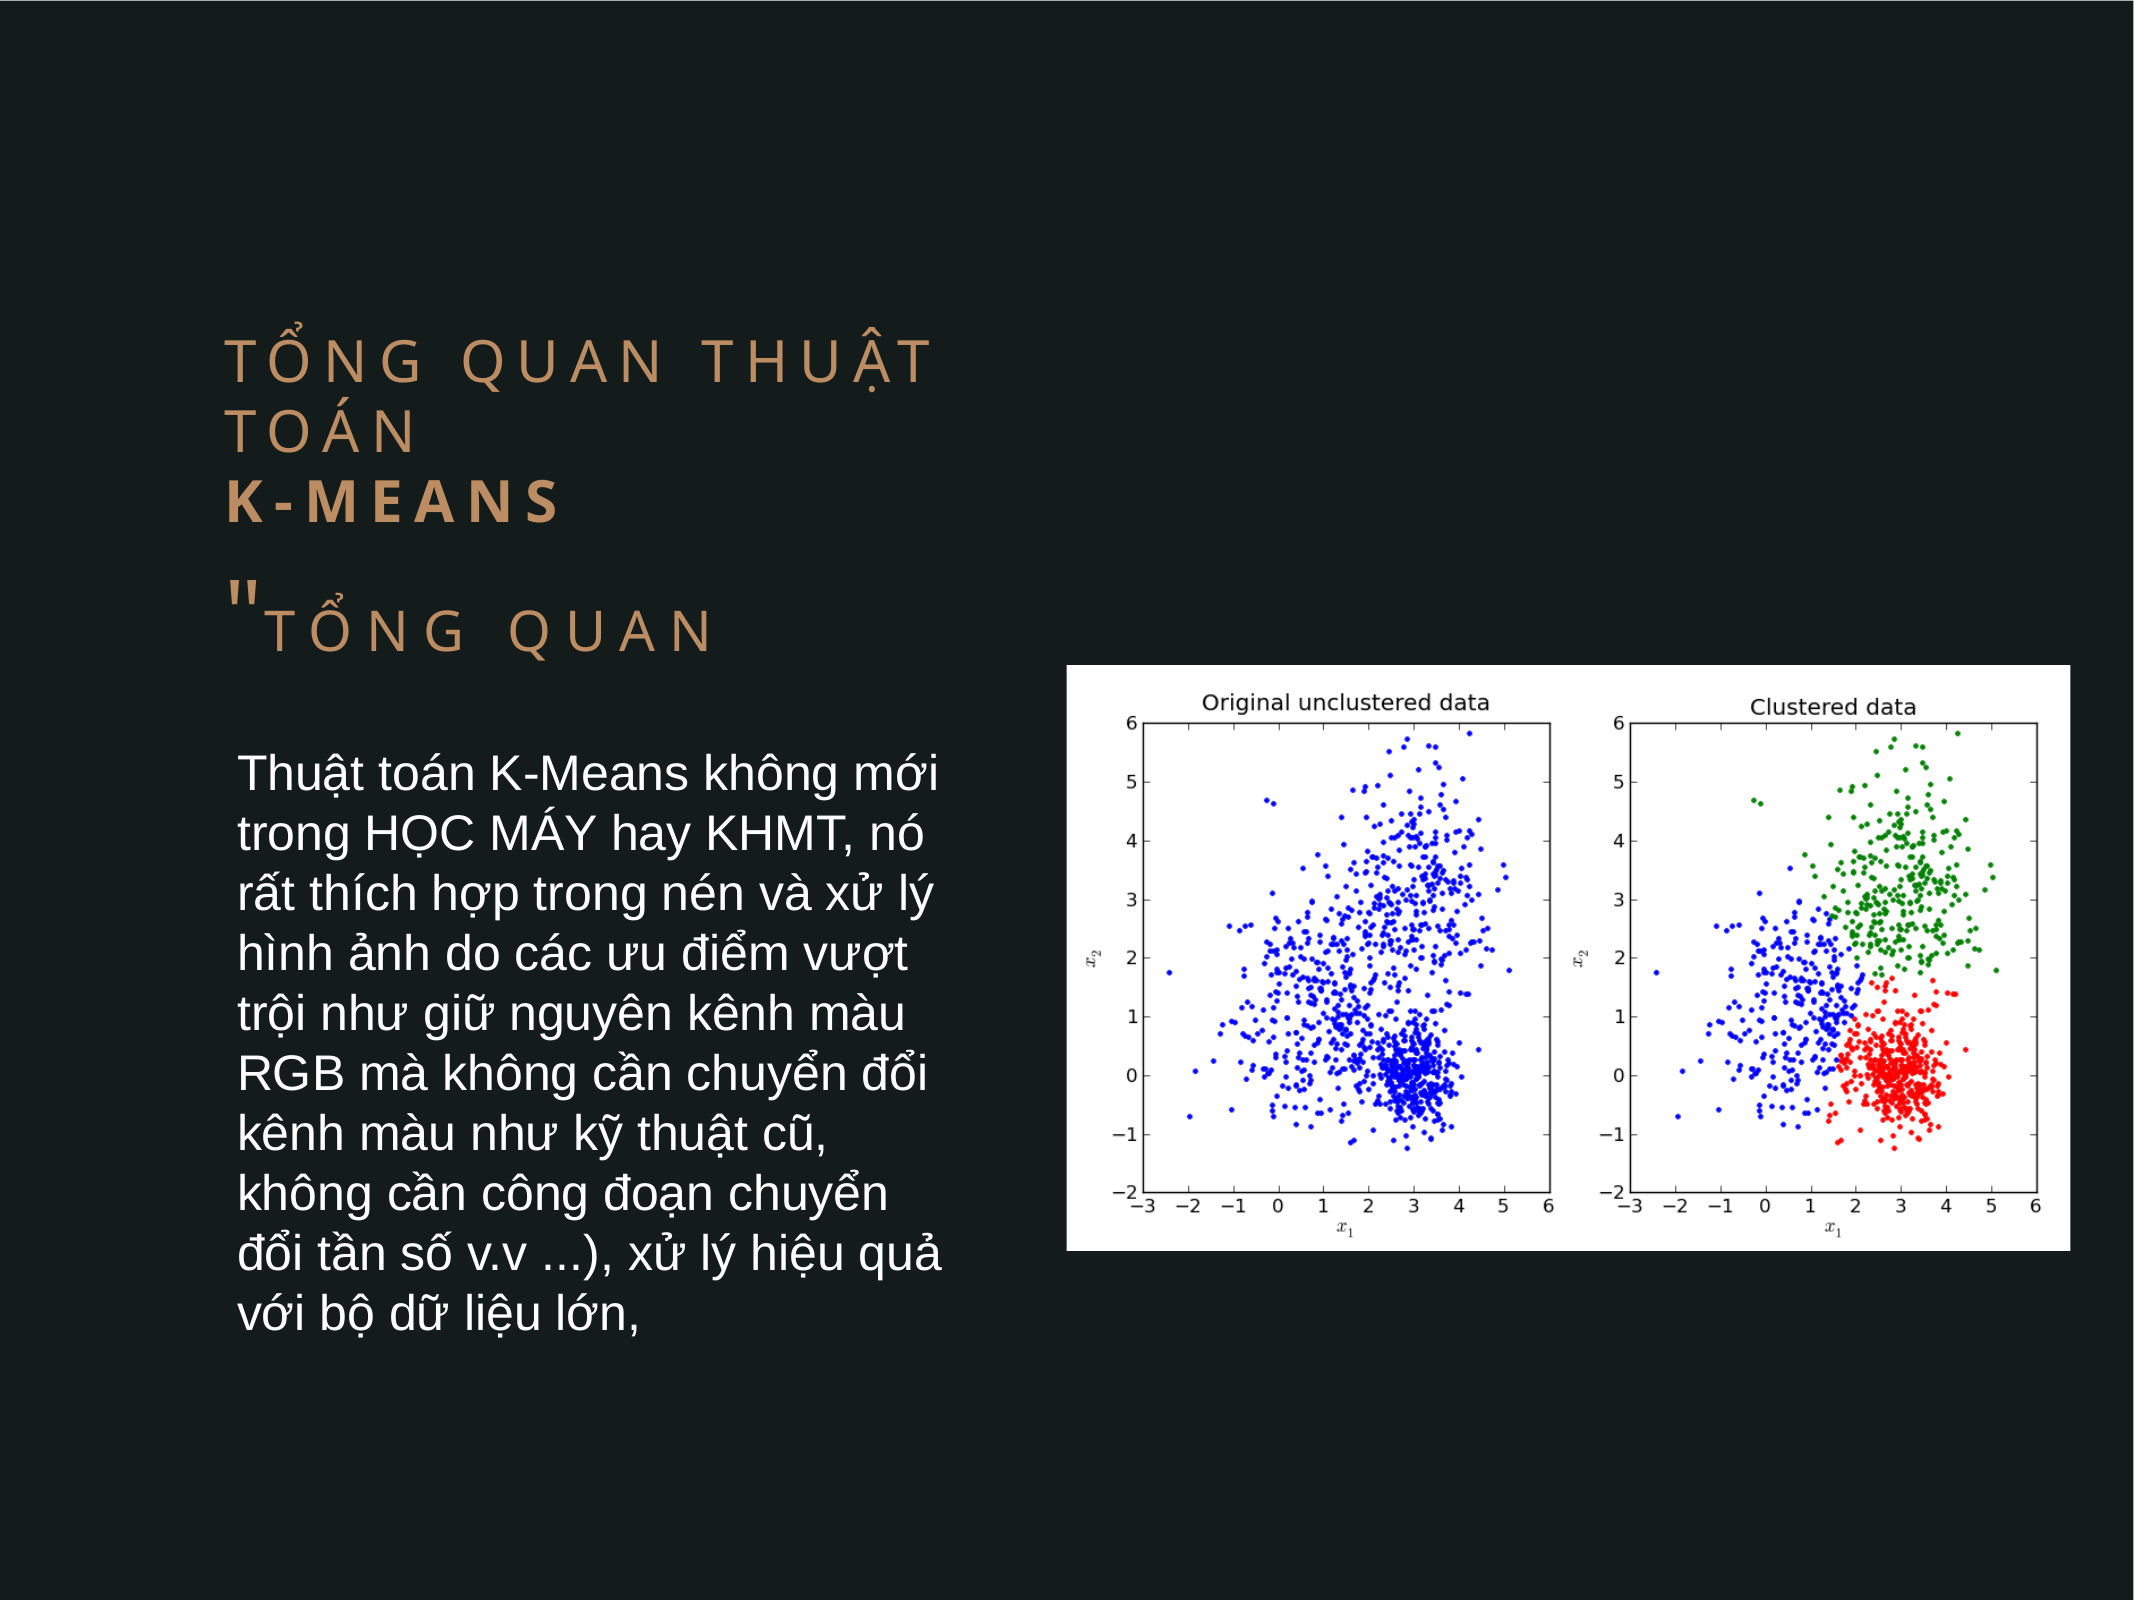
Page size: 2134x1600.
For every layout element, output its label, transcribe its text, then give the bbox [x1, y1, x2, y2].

list Tổng quan [297, 585, 933, 672]
list Thuật toán K-Means không mới trong HỌC MÁY hay KHMT, nó rất thích hợp trong nén và xử lý hình ảnh do các ưu điểm vượt trội như giữ nguyên kênh màu RGB mà không cần chuyển đổi kênh màu như kỹ thuật cũ, không cần công đoạn chuyển đổi tần số v.v ...), xử lý hiệu quả với bộ dữ liệu lớn, [228, 728, 975, 1413]
list " [215, 548, 297, 672]
picture [1066, 664, 2071, 1251]
list TỔNG QUAN THUẬT TOÁN K-MEANS [215, 349, 1131, 509]
